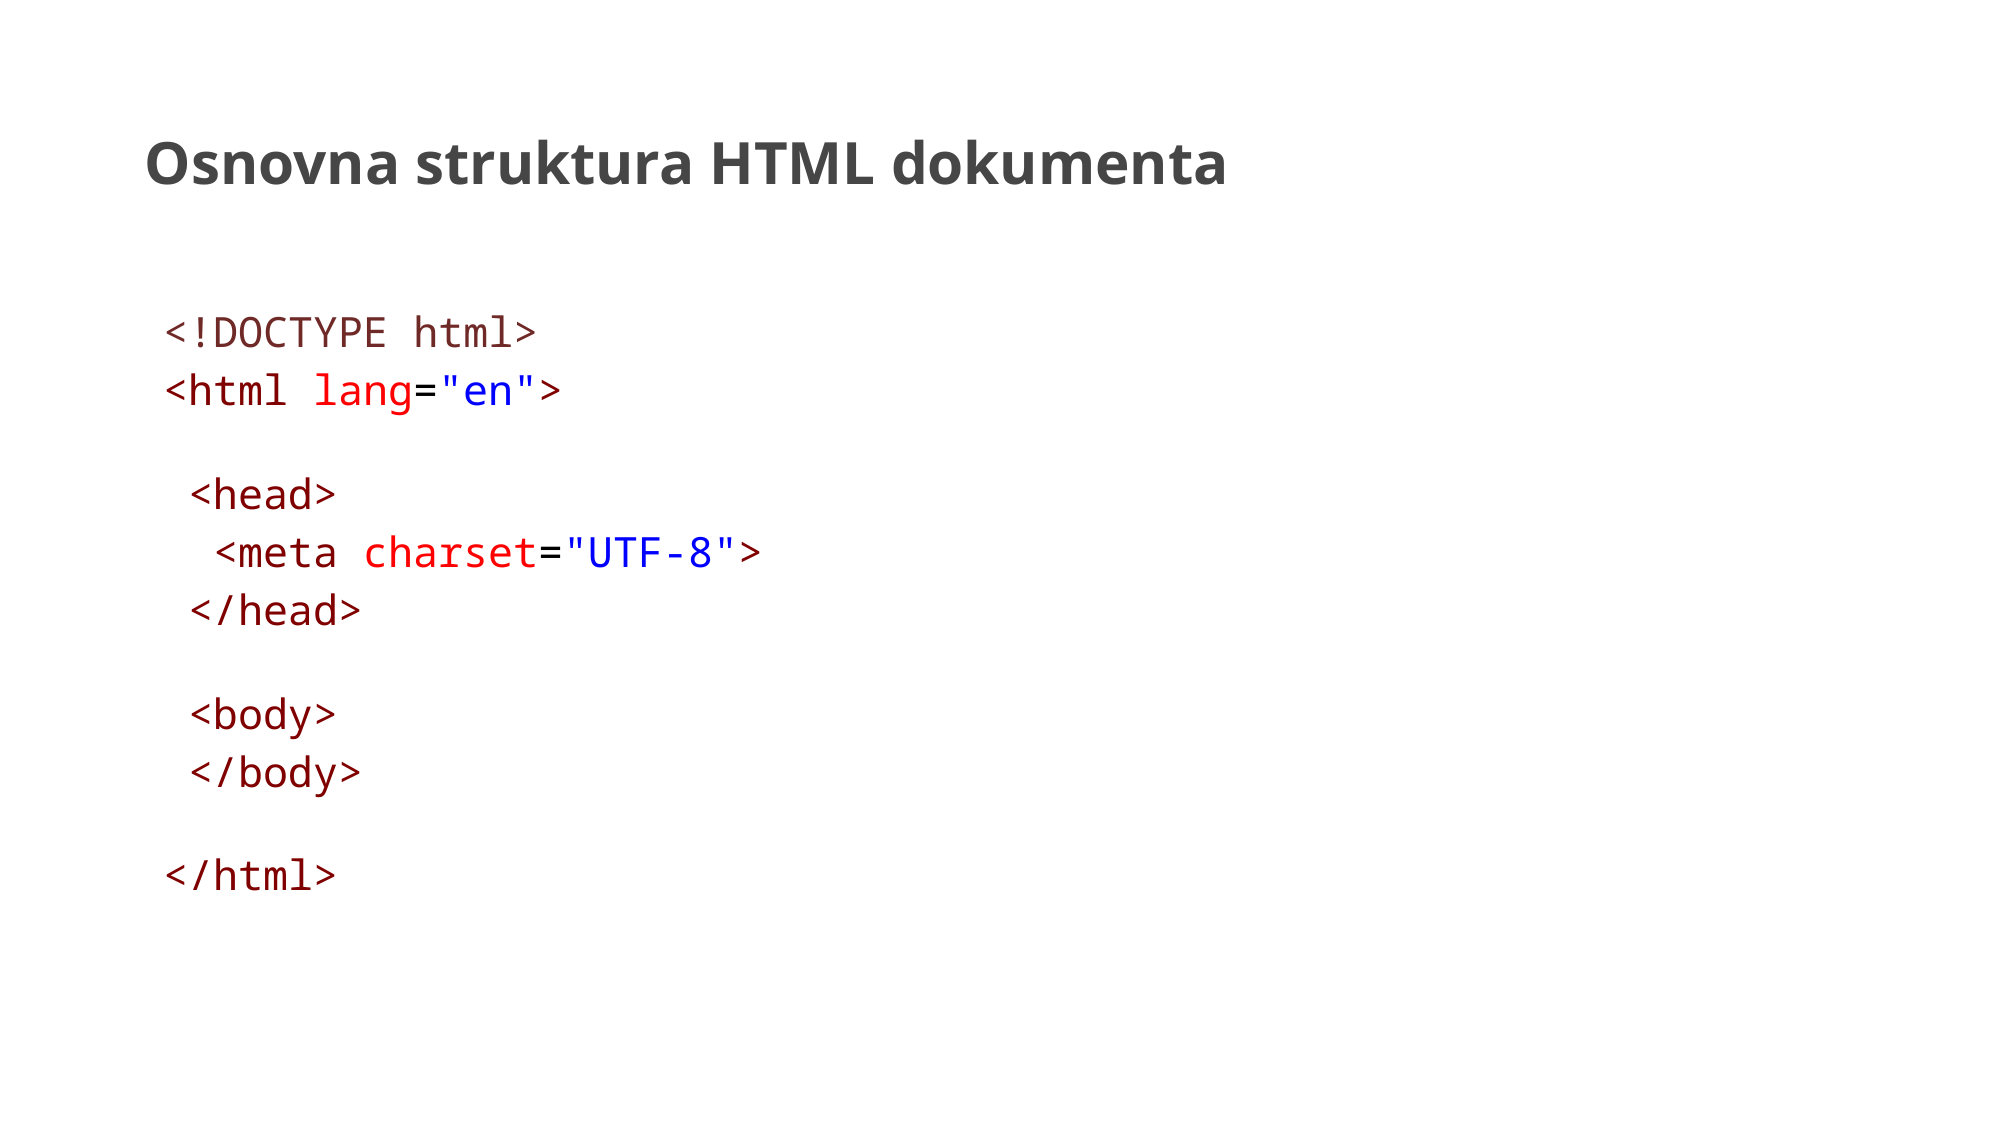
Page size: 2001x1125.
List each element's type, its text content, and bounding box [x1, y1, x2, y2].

text_box Osnovna struktura HTML dokumenta [130, 52, 1842, 222]
text_box <!DOCTYPE html> <html lang="en"> <head> <meta charset="UTF-8"> </head> <body> </body> </html> [130, 222, 1842, 982]
